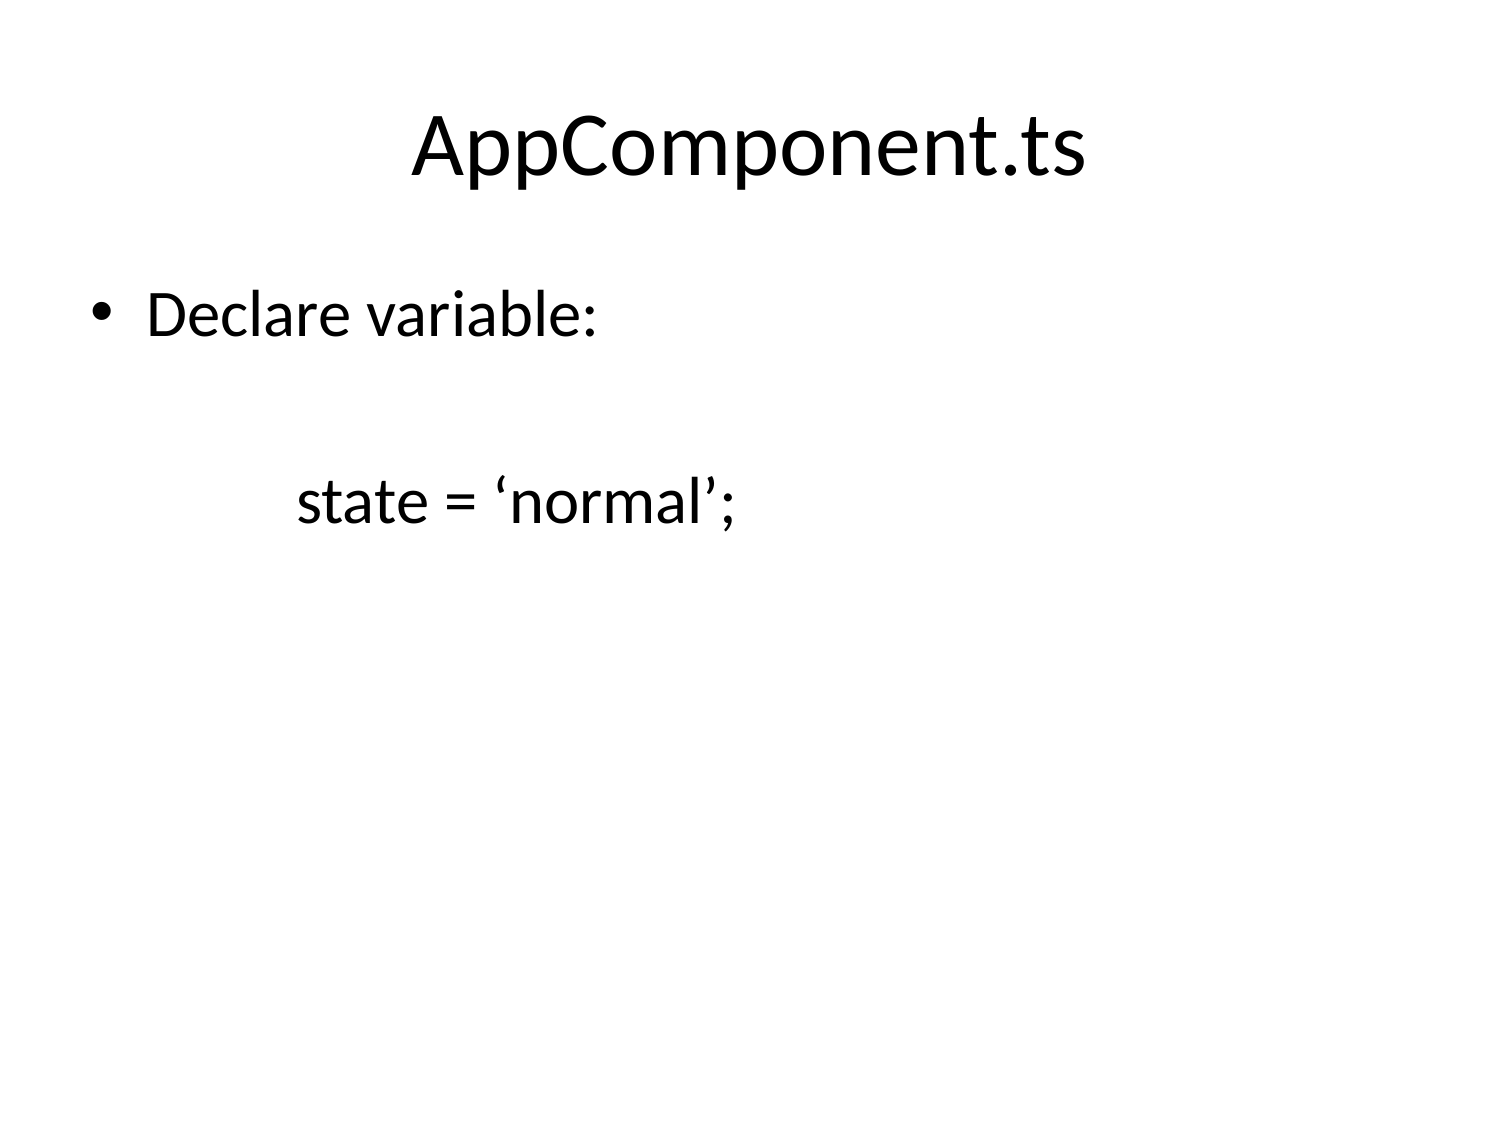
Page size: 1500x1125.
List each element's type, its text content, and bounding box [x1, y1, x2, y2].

list Declare variable: state = ‘normal’; [75, 262, 1425, 1005]
title AppComponent.ts [75, 45, 1425, 233]
